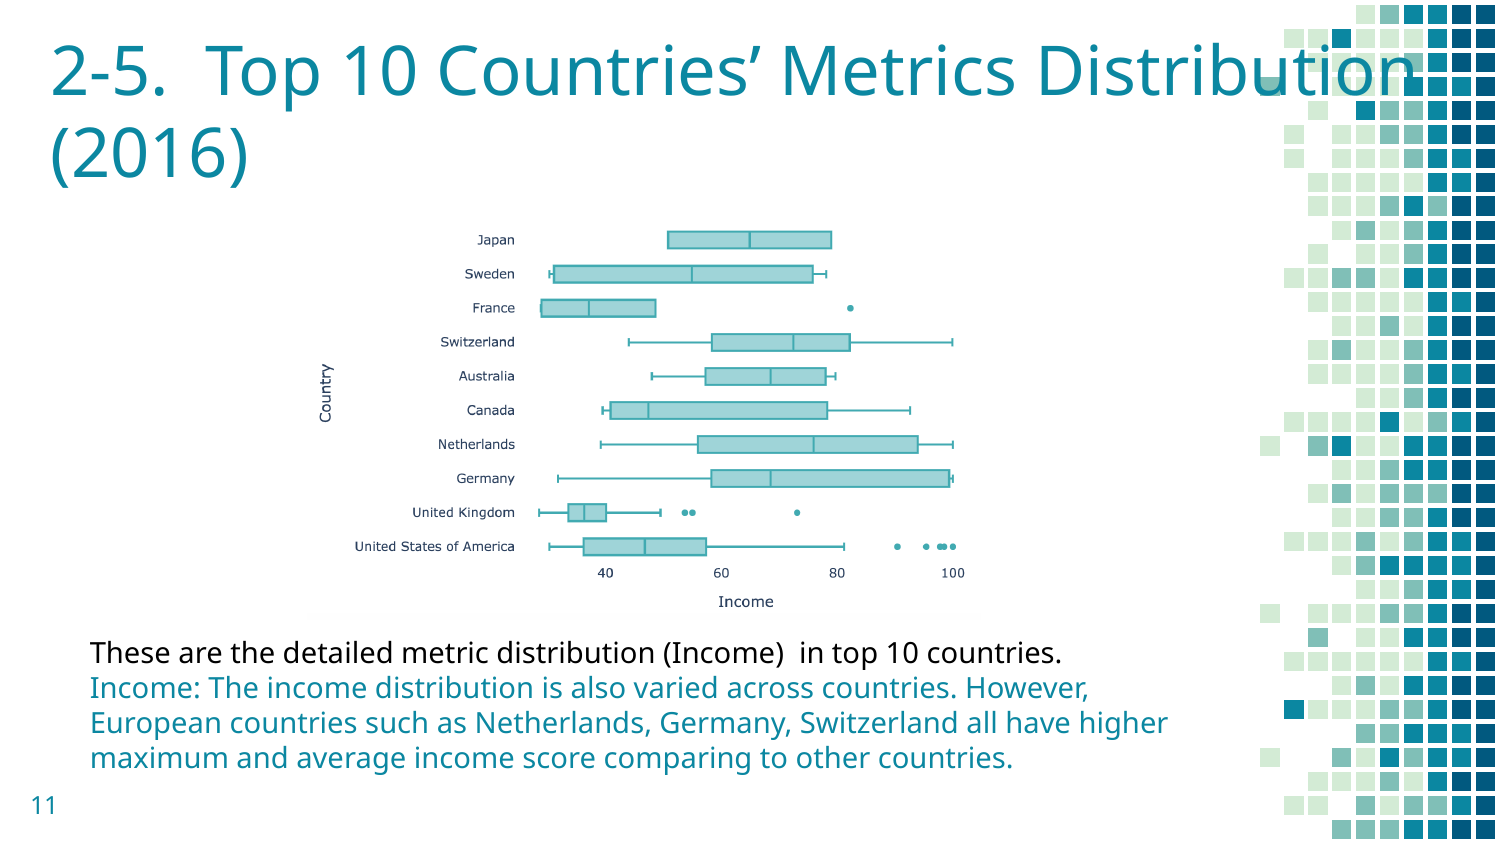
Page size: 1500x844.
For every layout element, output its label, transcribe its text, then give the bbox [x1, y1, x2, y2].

slide_number ‹#› [15, 774, 105, 839]
title 2-5. Top 10 Countries’ Metrics Distribution (2016) [35, 65, 1458, 207]
text_box These are the detailed metric distribution (Income) in top 10 countries. Income: The income distribution is also varied across countries. However, European countries such as Netherlands, Germany, Switzerland all have higher maximum and average income score comparing to other countries. [74, 619, 1239, 790]
picture [307, 193, 981, 620]
